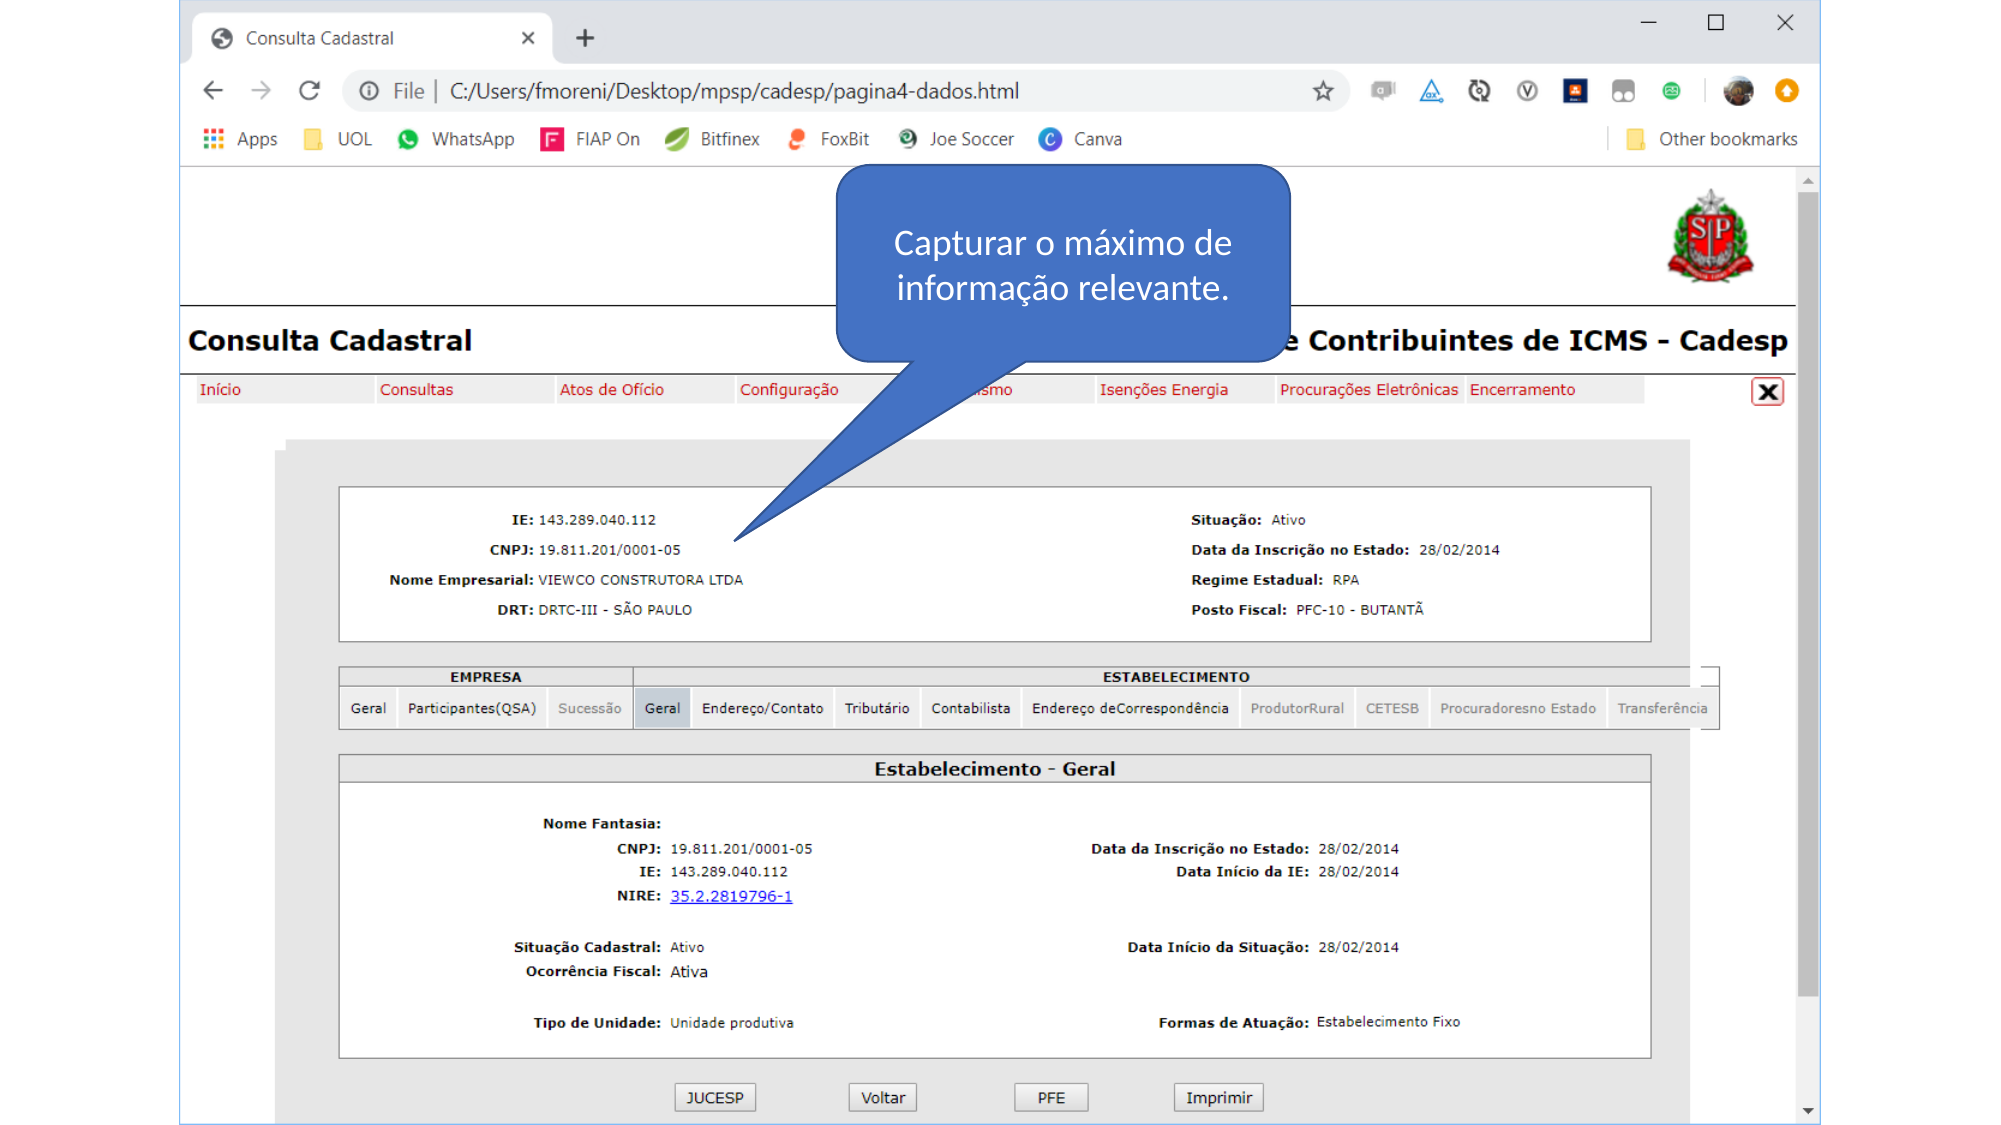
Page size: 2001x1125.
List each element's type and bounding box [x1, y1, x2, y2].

picture [179, 0, 1821, 1125]
